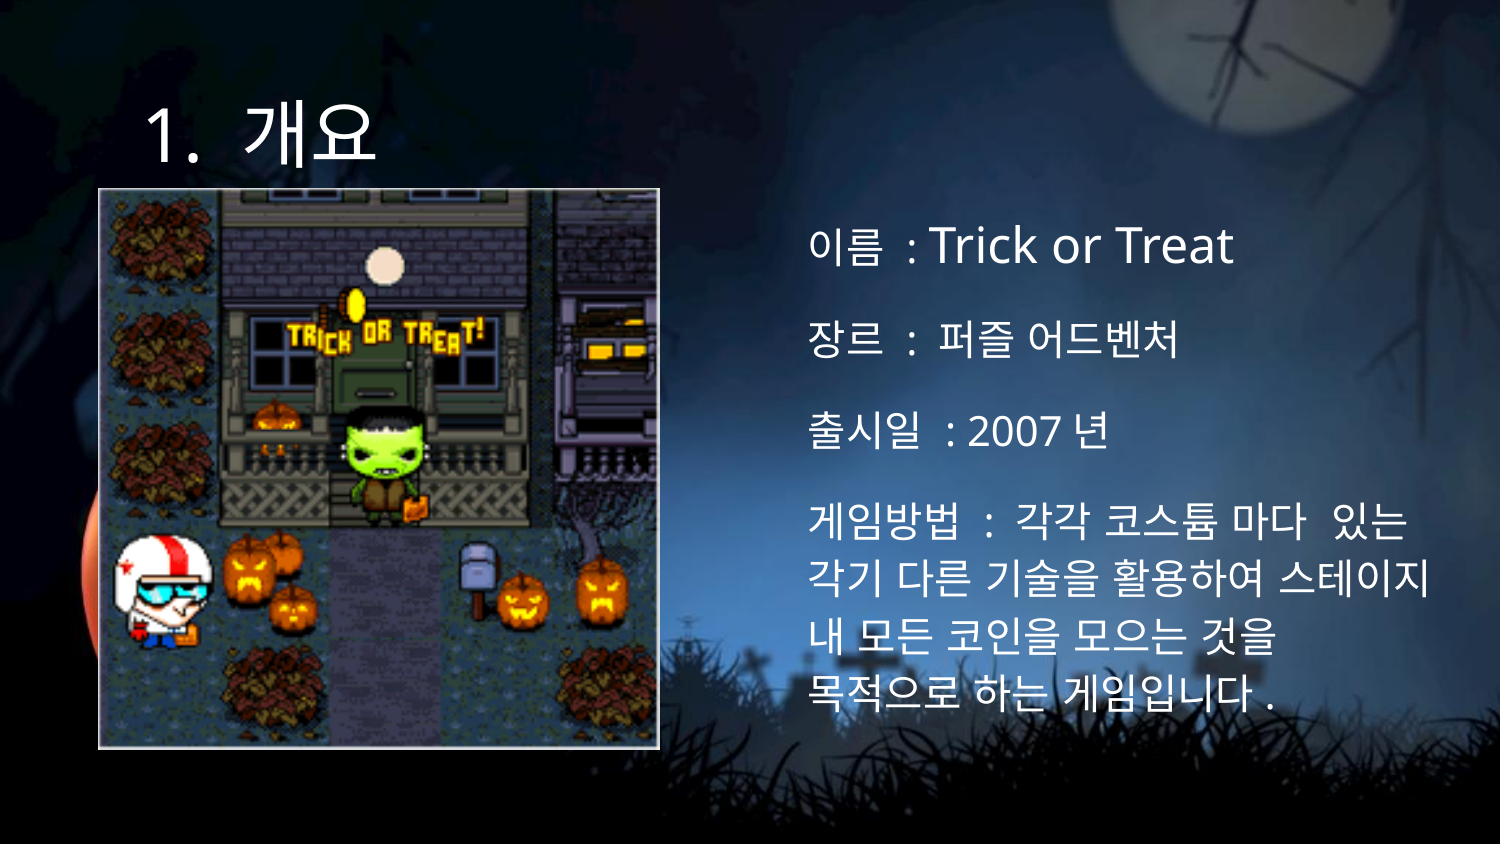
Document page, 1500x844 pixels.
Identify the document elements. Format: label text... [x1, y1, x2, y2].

picture [0, 0, 1500, 844]
title 1. 개요 [51, 72, 1449, 167]
list 이름 : Trick or Treat 장르 : 퍼즐 어드벤처 출시일 : 2007년 게임방법 : 각각 코스튬 마다 있는 각기 다른 기술을 활용하여 스테이지 내 모든 코인을 모으는 것을 목적으로 하는 게임입니다. [792, 189, 1449, 750]
